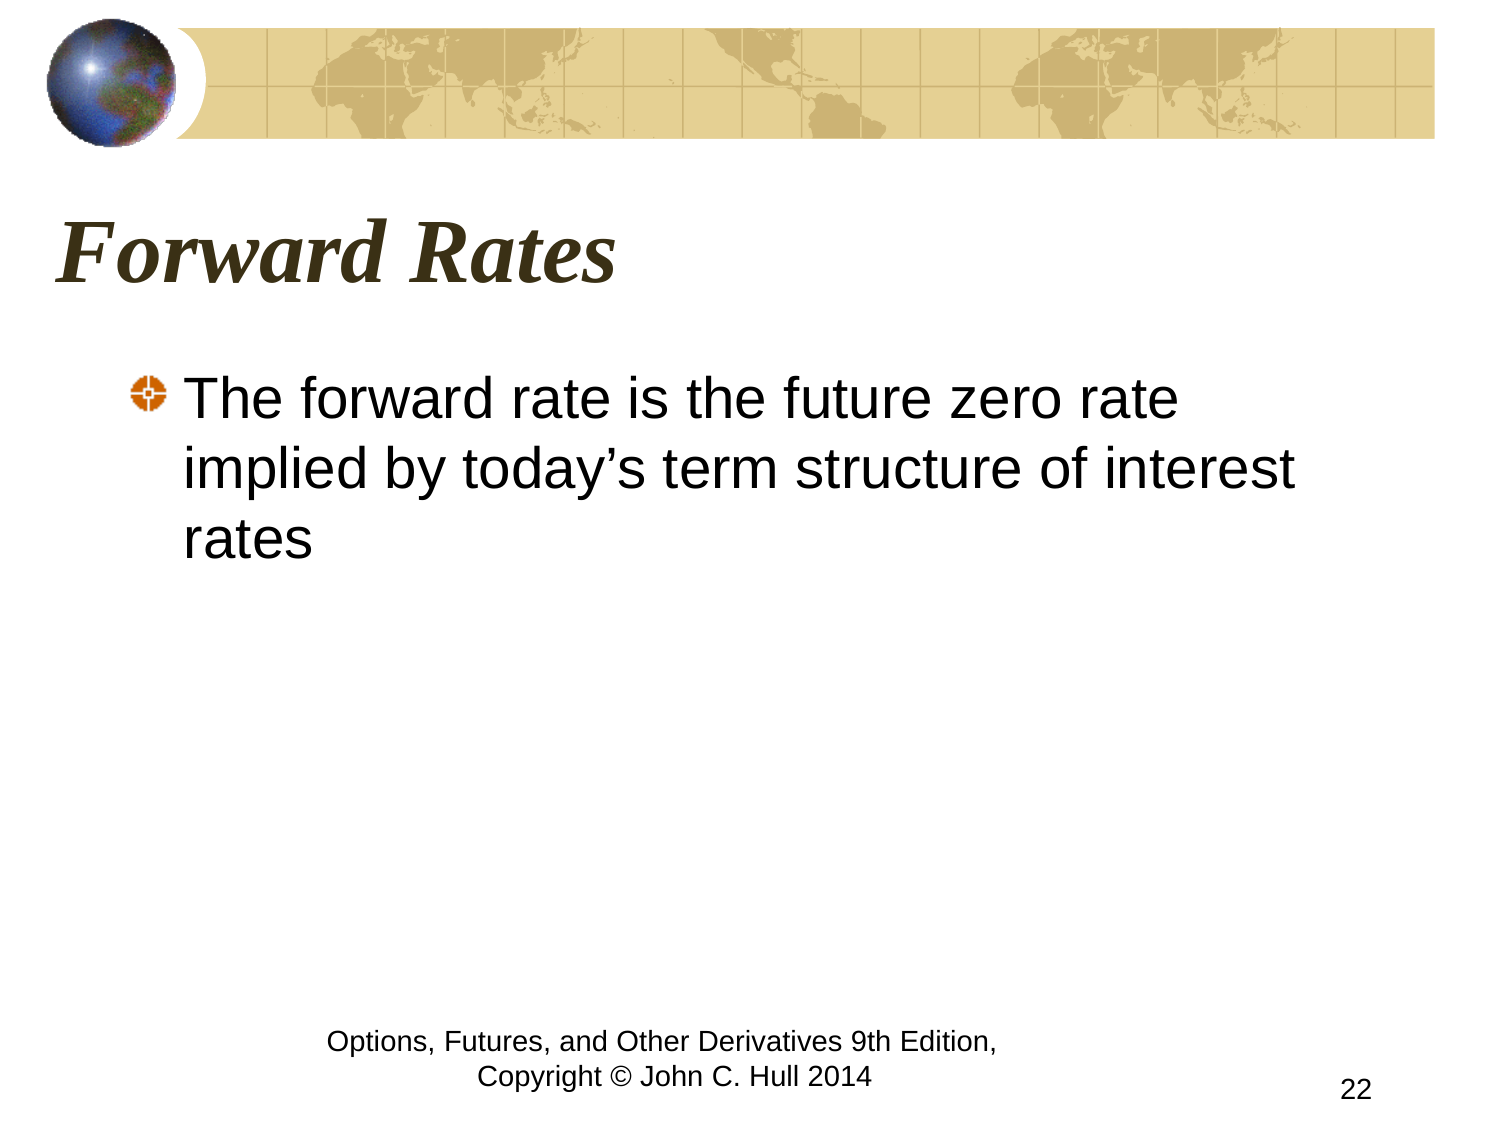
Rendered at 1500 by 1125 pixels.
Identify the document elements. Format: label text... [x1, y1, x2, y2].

slide_number 22 [1074, 1037, 1388, 1113]
footer Options, Futures, and Other Derivatives 9th Edition, Copyright © John C. Hull 2014 [262, 1028, 1088, 1101]
list The forward rate is the future zero rate implied by today’s term structure of interest rates [112, 352, 1388, 1028]
picture [42, 14, 190, 151]
title Forward Rates [40, 152, 1316, 341]
picture [127, 374, 169, 416]
